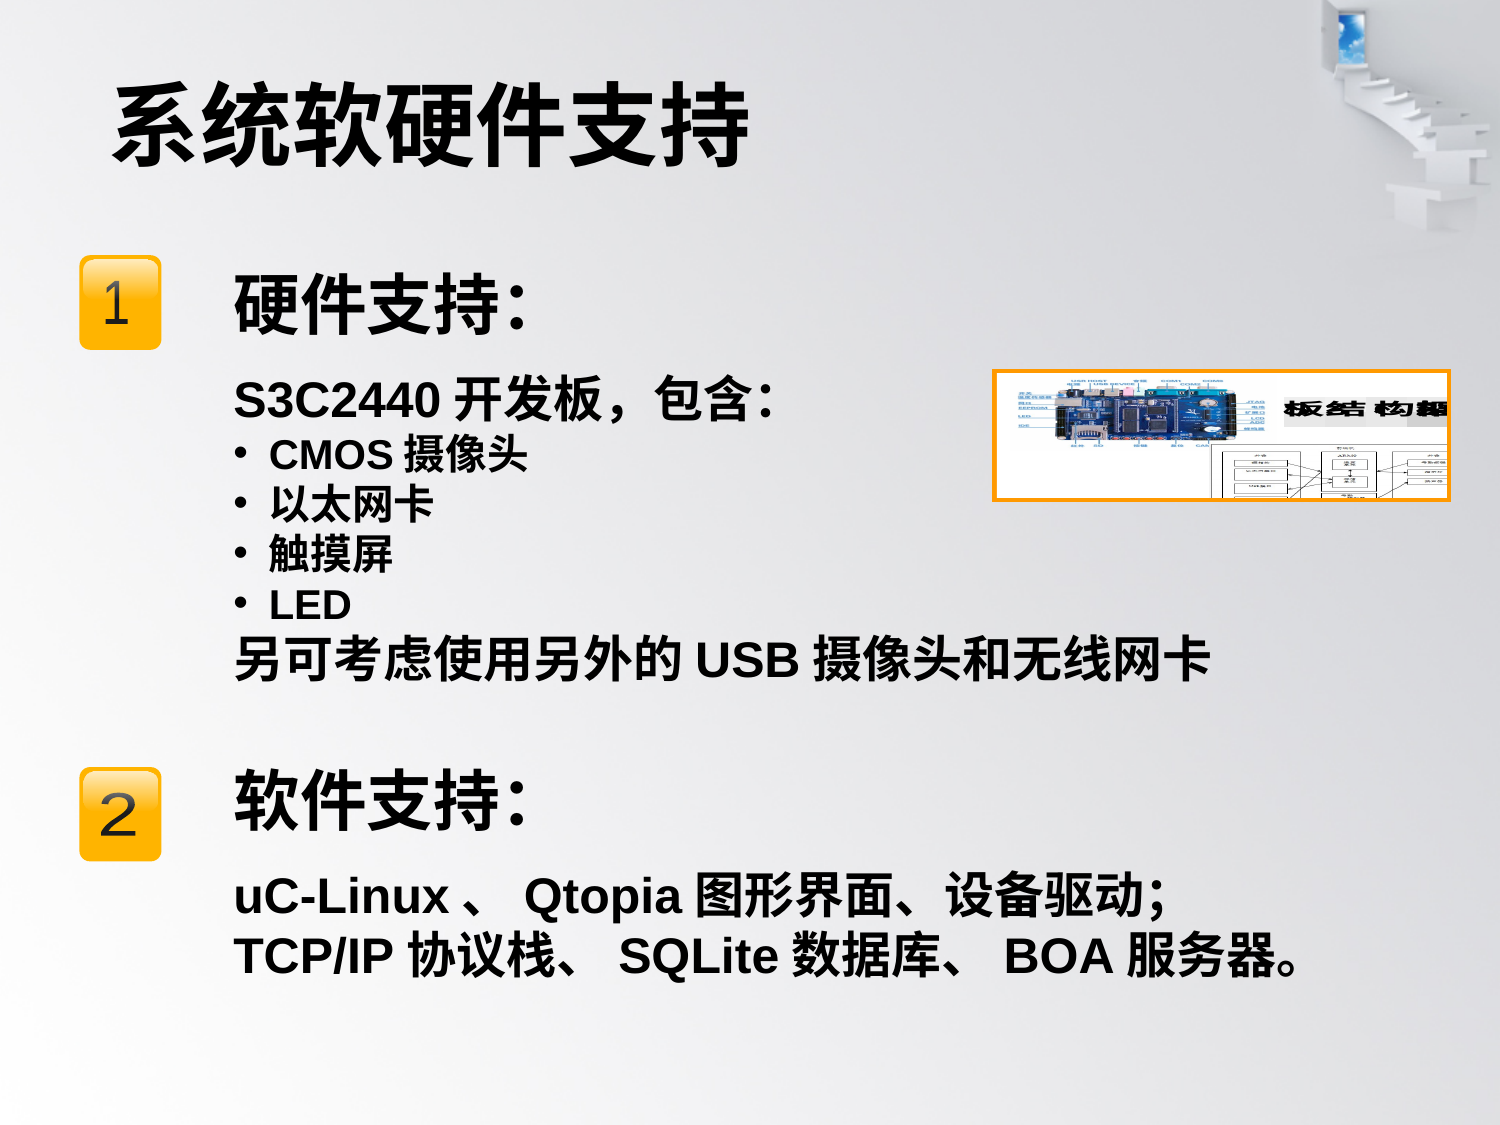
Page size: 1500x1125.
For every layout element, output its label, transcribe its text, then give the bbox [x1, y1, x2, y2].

title 系统软硬件支持 [94, 54, 1237, 192]
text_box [996, 373, 1447, 498]
text_box 软件支持： uC-Linux、Qtopia图形界面、设备驱动； TCP/IP协议栈、SQLite数据库、BOA服务器。 [218, 751, 1412, 991]
text_box 硬件支持： S3C2440开发板，包含： CMOS摄像头 以太网卡 触摸屏 LED 另可考虑使用另外的USB摄像头和无线网卡 [218, 255, 1341, 695]
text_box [79, 254, 162, 350]
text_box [79, 766, 162, 862]
picture [0, 0, 1500, 1125]
